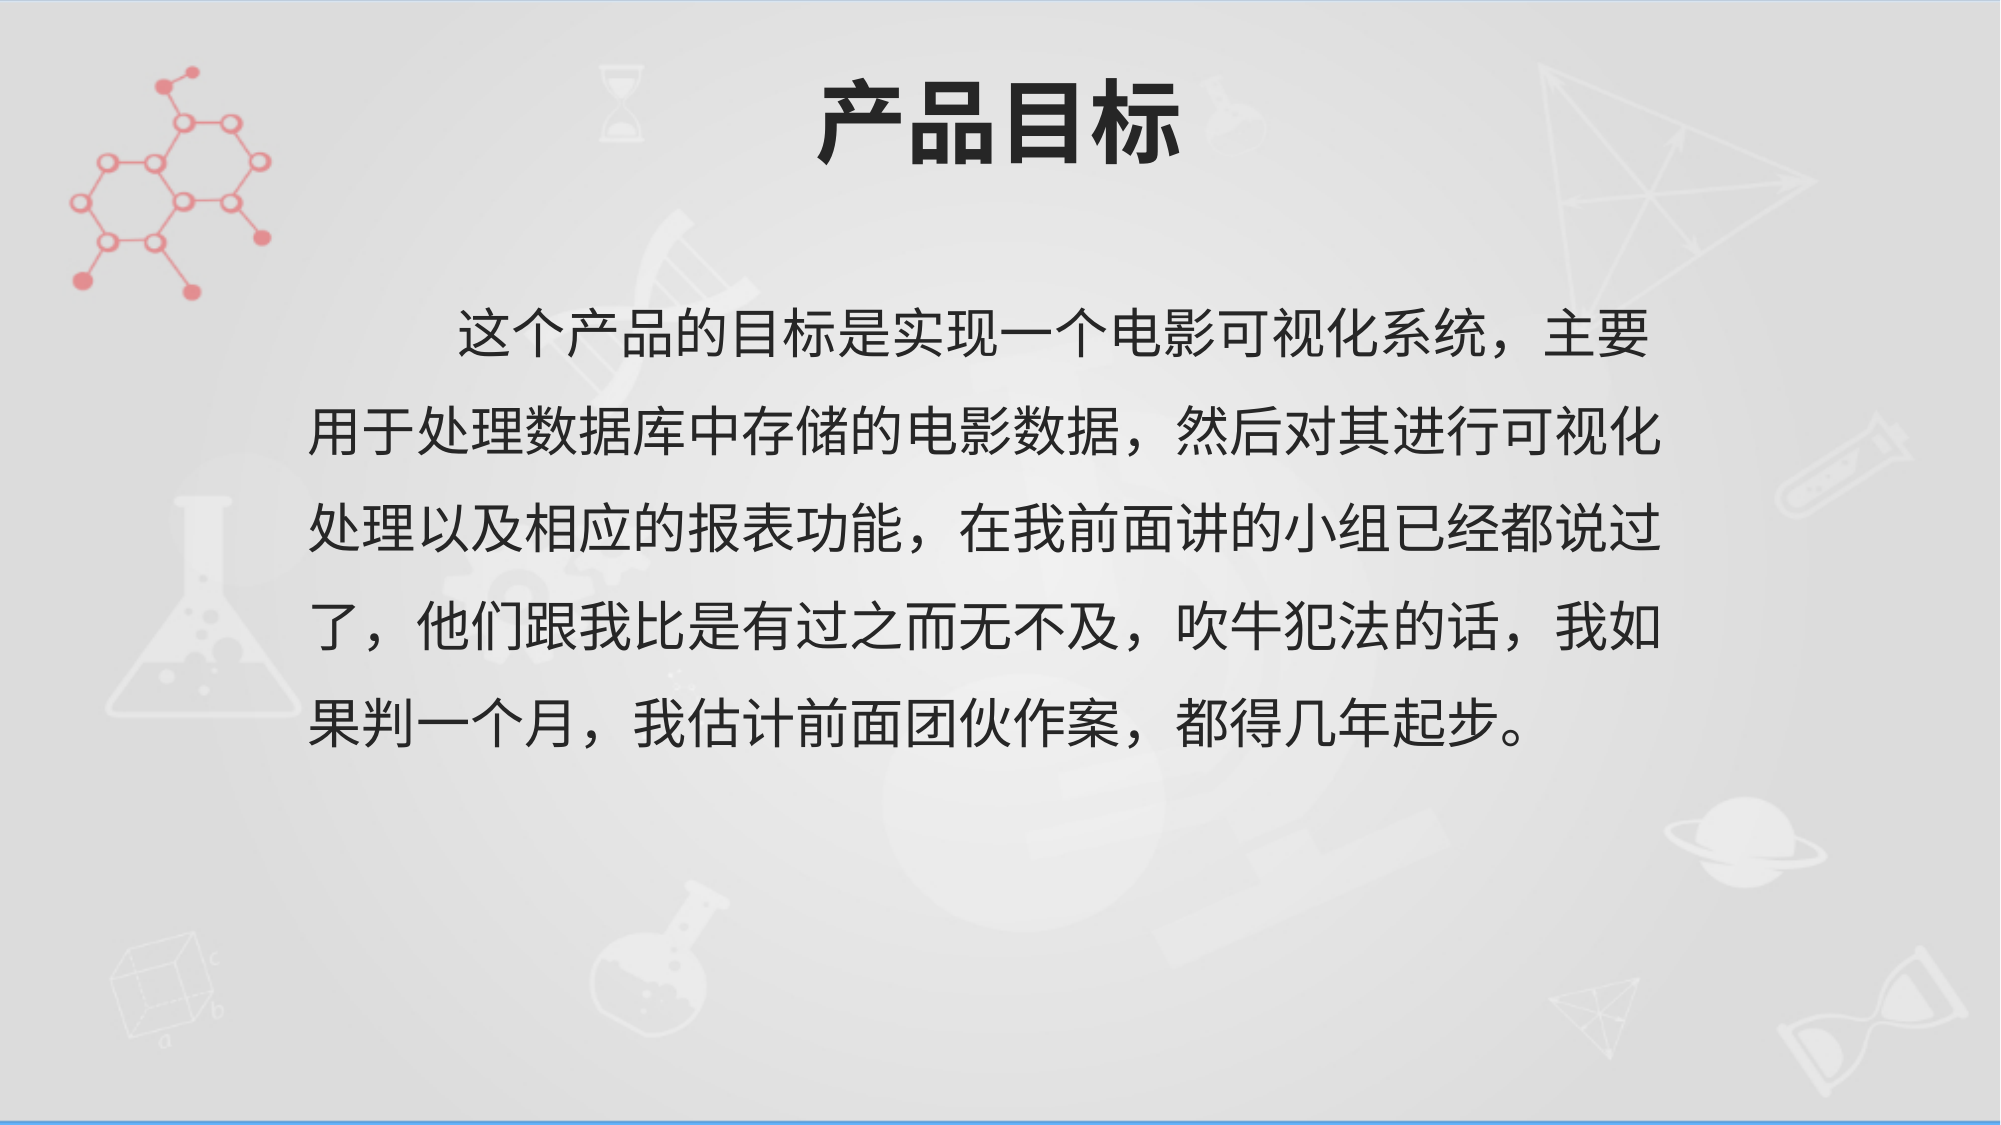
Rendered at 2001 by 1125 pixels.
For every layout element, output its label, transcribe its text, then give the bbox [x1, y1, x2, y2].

picture [0, 0, 2001, 1125]
list 这个产品的目标是实现一个电影可视化系统，主要用于处理数据库中存储的电影数据，然后对其进行可视化处理以及相应的报表功能，在我前面讲的小组已经都说过了，他们跟我比是有过之而无不及，吹牛犯法的话，我如果判一个月，我估计前面团伙作案，都得几年起步。 [292, 259, 1709, 1050]
title 产品目标 [292, 62, 1705, 192]
